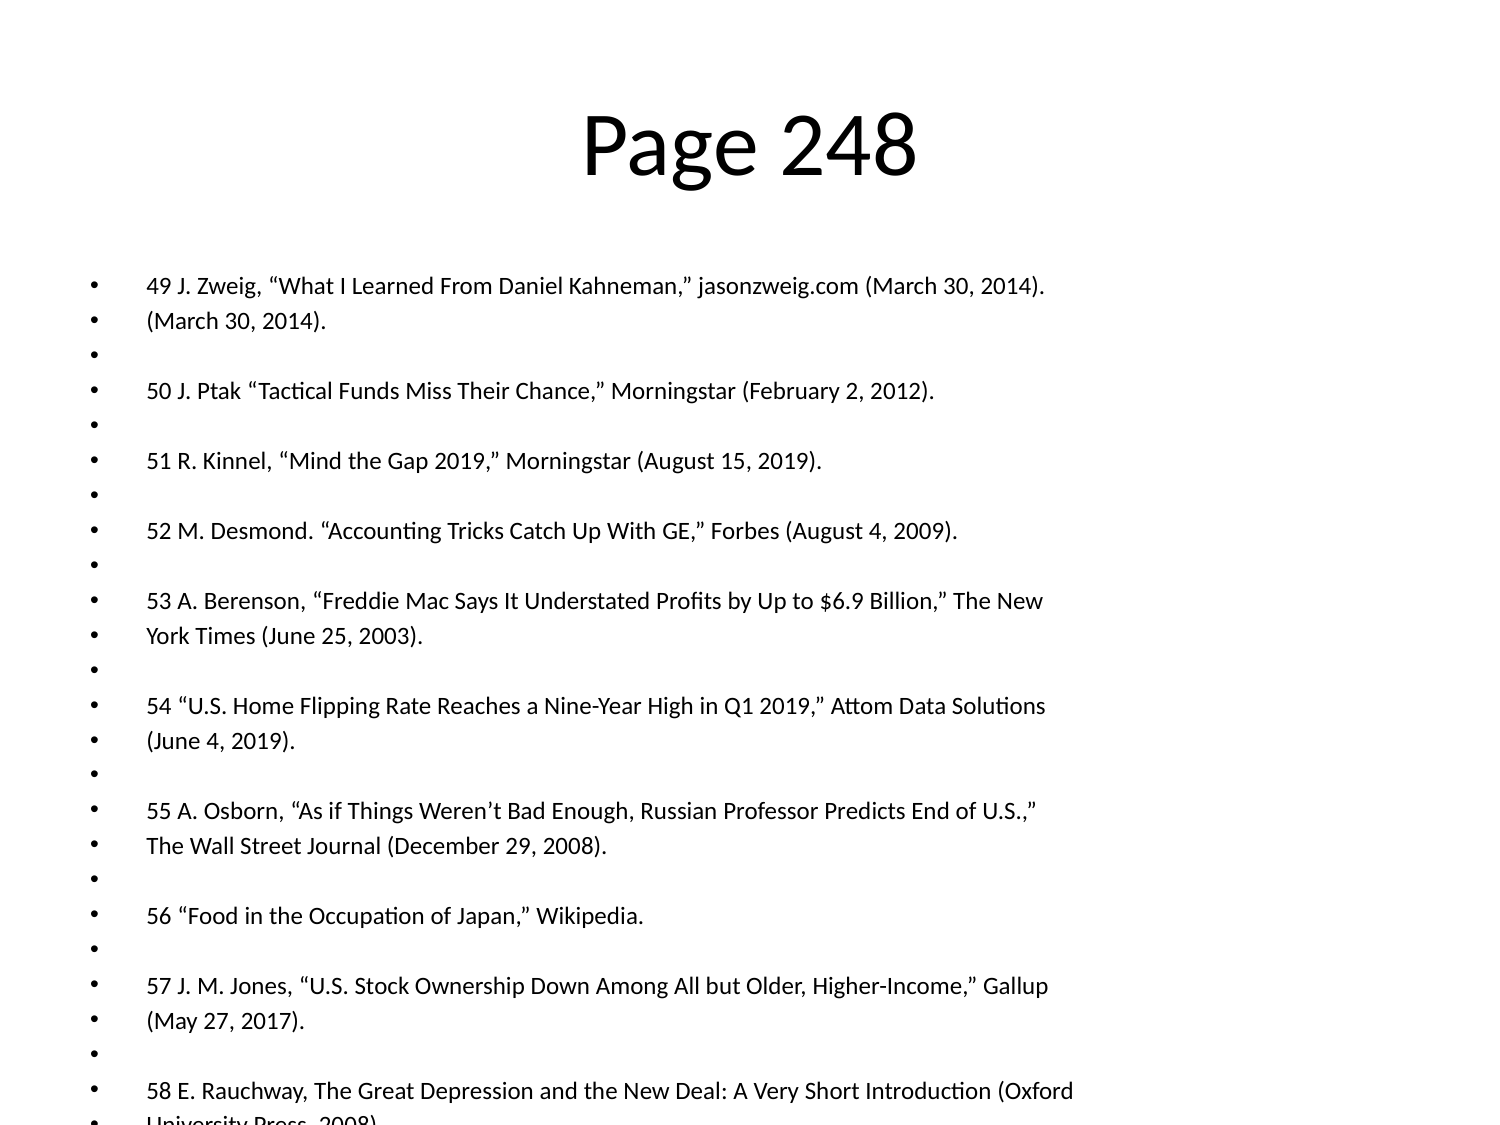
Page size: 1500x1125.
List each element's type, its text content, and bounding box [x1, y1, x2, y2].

title Page 248 [75, 45, 1425, 233]
list 49 J. Zweig, “What I Learned From Daniel Kahneman,” jasonzweig.com (March 30, 2014). (March 30, 2014). 50 J. Ptak “Tactical Funds Miss Their Chance,” Morningstar (February 2, 2012). 51 R. Kinnel, “Mind the Gap 2019,” Morningstar (August 15, 2019). 52 M. Desmond. “Accounting Tricks Catch Up With GE,” Forbes (August 4, 2009). 53 A. Berenson, “Freddie Mac Says It Understated Proﬁts by Up to $6.9 Billion,” The New York Times (June 25, 2003). 54 “U.S. Home Flipping Rate Reaches a Nine-Year High in Q1 2019,” Attom Data Solutions (June 4, 2019). 55 A. Osborn, “As if Things Weren’t Bad Enough, Russian Professor Predicts End of U.S.,” The Wall Street Journal (December 29, 2008). 56 “Food in the Occupation of Japan,” Wikipedia. 57 J. M. Jones, “U.S. Stock Ownership Down Among All but Older, Higher-Income,” Gallup (May 27, 2017). 58 E. Rauchway, The Great Depression and the New Deal: A Very Short Introduction (Oxford University Press, 2008). 59 L. R. Brown, Plan B 3.0: Mobilizing to Save Civilization (W. W. Norton & Company, 2008). 60 FRED, Federal Reserve Bank of St. Louis. 61 “U.S. Crude Oil Production—Historical Chart,” Macro Trends. 62 “Thomas Selfridge,” Wikipedia. [75, 262, 1425, 1005]
